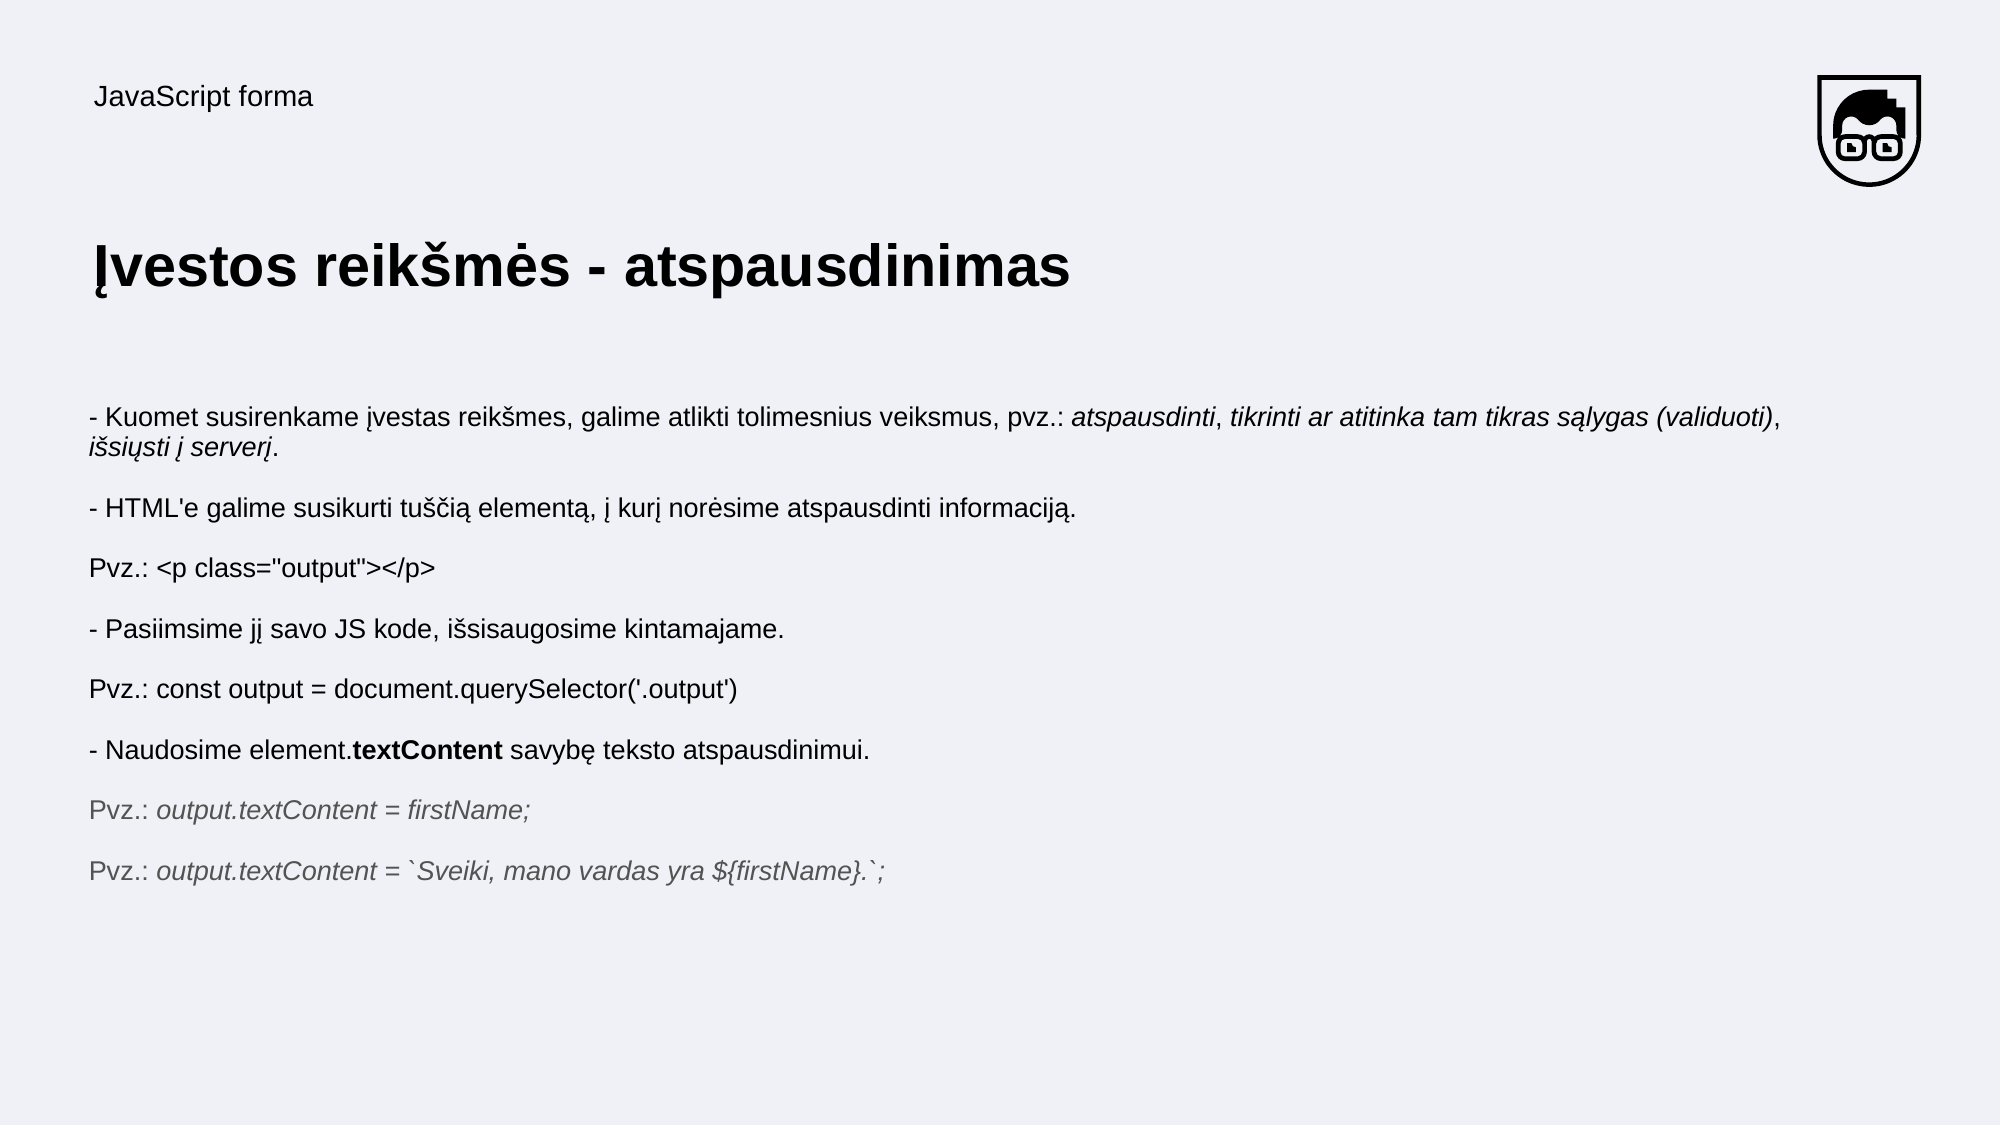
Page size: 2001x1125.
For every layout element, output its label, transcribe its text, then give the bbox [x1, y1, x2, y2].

title Įvestos reikšmės - atspausdinimas [78, 224, 1852, 382]
list JavaScript forma [78, 75, 1103, 151]
list - Kuomet susirenkame įvestas reikšmes, galime atlikti tolimesnius veiksmus, pvz.: atspausdinti, tikrinti ar atitinka tam tikras sąlygas (validuoti), išsiųsti į serverį. - HTML'e galime susikurti tuščią elementą, į kurį norėsime atspausdinti informaciją. Pvz.: <p class="output"></p> - Pasiimsime jį savo JS kode, išsisaugosime kintamajame. Pvz.: const output = document.querySelector('.output') - Naudosime element.textContent savybę teksto atspausdinimui. Pvz.: output.textContent = firstName; Pvz.: output.textContent = `Sveiki, mano vardas yra ${firstName}.`; [73, 394, 1856, 1063]
